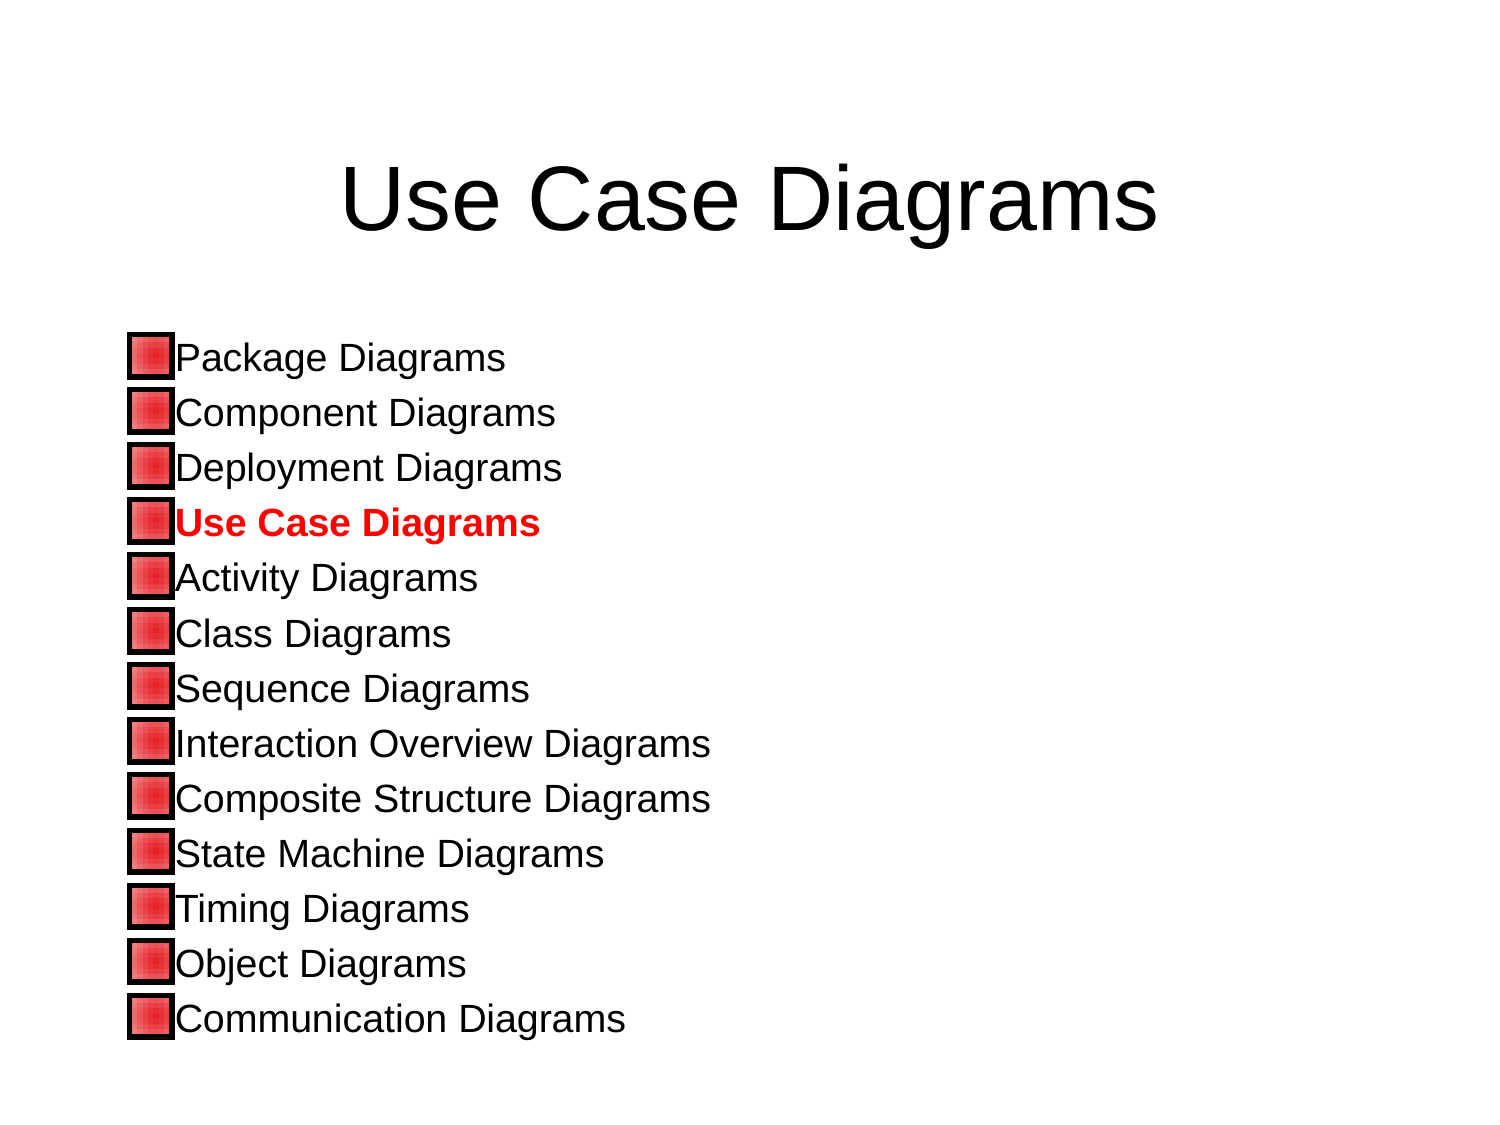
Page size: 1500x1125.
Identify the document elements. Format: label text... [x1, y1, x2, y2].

picture [127, 497, 175, 545]
picture [127, 772, 175, 820]
picture [127, 993, 175, 1040]
list Package Diagrams Component Diagrams Deployment Diagrams Use Case Diagrams Activity Diagrams Class Diagrams Sequence Diagrams Interaction Overview Diagrams Composite Structure Diagrams State Machine Diagrams Timing Diagrams Object Diagrams Communication Diagrams [112, 324, 1388, 1050]
picture [127, 938, 175, 985]
title Use Case Diagrams [112, 99, 1388, 288]
picture [127, 662, 175, 710]
picture [127, 883, 175, 930]
picture [127, 332, 175, 380]
picture [127, 387, 175, 435]
picture [127, 552, 175, 600]
picture [127, 607, 175, 655]
picture [127, 717, 175, 765]
picture [127, 442, 175, 490]
picture [127, 828, 175, 875]
